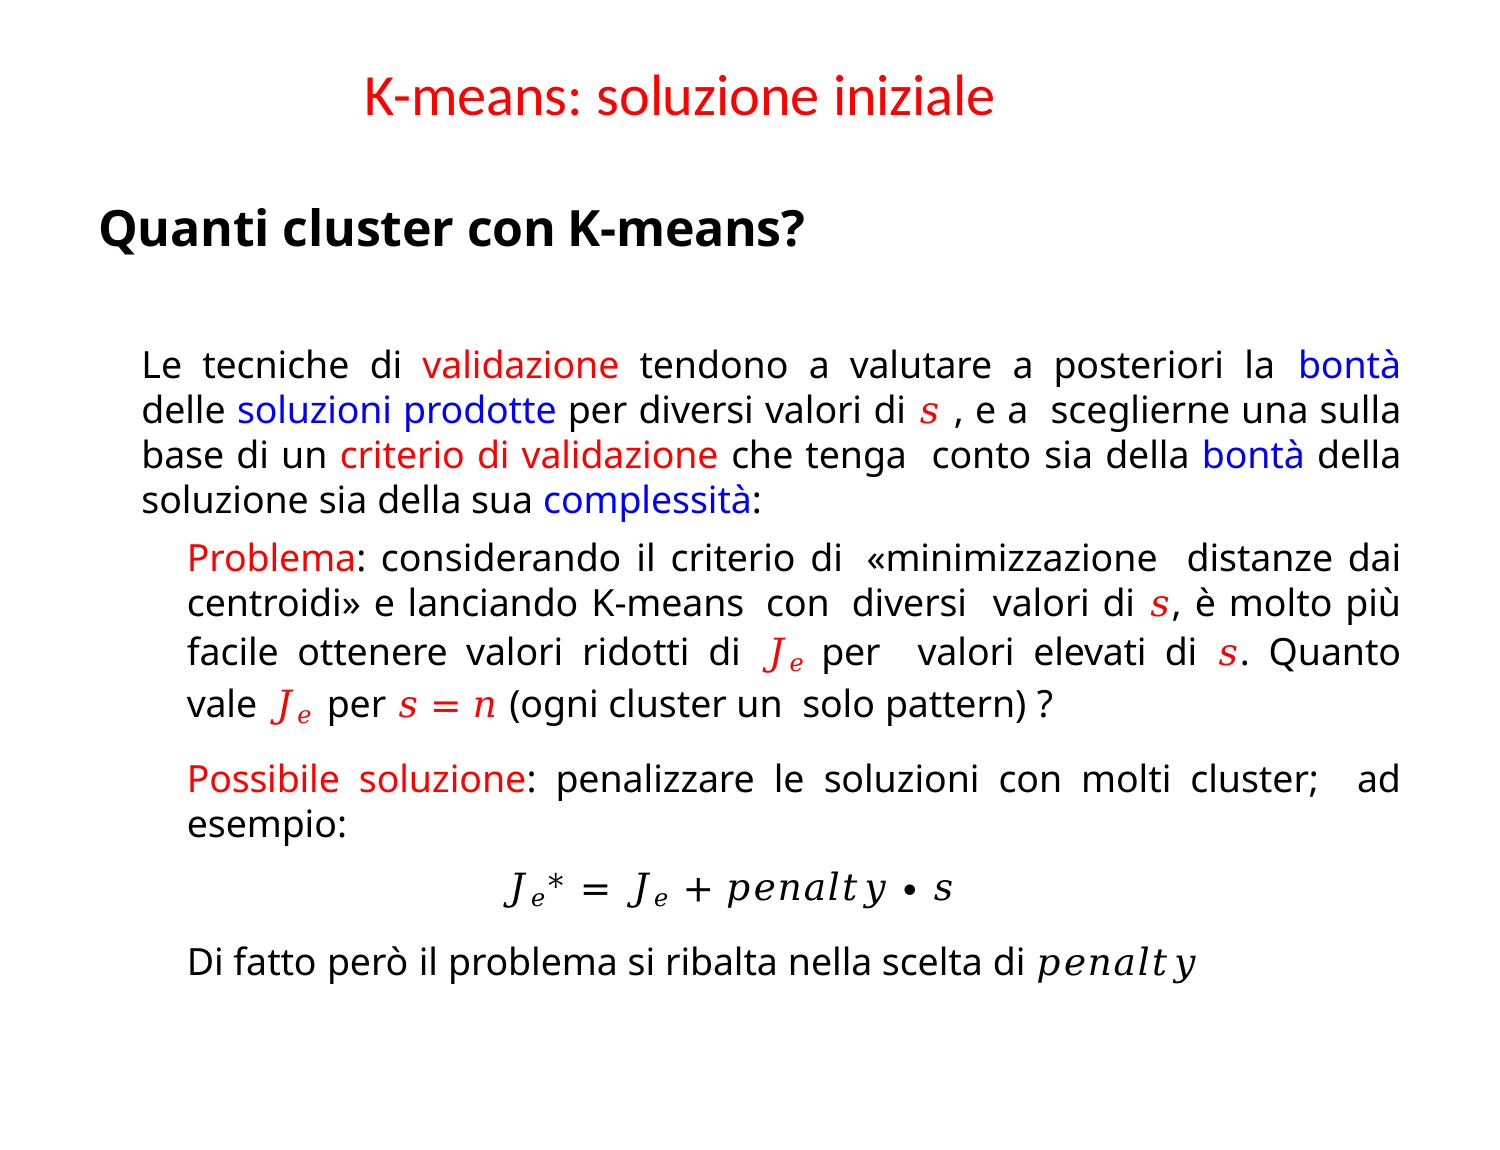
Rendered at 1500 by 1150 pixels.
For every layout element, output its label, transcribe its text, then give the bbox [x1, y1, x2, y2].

text_box K-means: soluzione iniziale [349, 50, 1100, 135]
text_box Quanti cluster con K-means? Le tecniche di validazione tendono a valutare a posteriori la bontà delle soluzioni prodotte per diversi valori di 𝑠 , e a sceglierne una sulla base di un criterio di validazione che tenga conto sia della bontà della soluzione sia della sua complessità: Problema: considerando il criterio di «minimizzazione distanze dai centroidi» e lanciando K-means con diversi valori di 𝑠, è molto più facile ottenere valori ridotti di 𝐽𝑒 per valori elevati di 𝑠. Quanto vale 𝐽𝑒 per 𝑠 = 𝑛 (ogni cluster un solo pattern) ? Possibile soluzione: penalizzare le soluzioni con molti cluster; ad esempio: 𝐽𝑒∗ = 𝐽𝑒 + 𝑝𝑒𝑛𝑎𝑙𝑡𝑦 ∙ 𝑠 Di fatto però il problema si ribalta nella scelta di 𝑝𝑒𝑛𝑎𝑙𝑡𝑦 [74, 189, 1425, 991]
